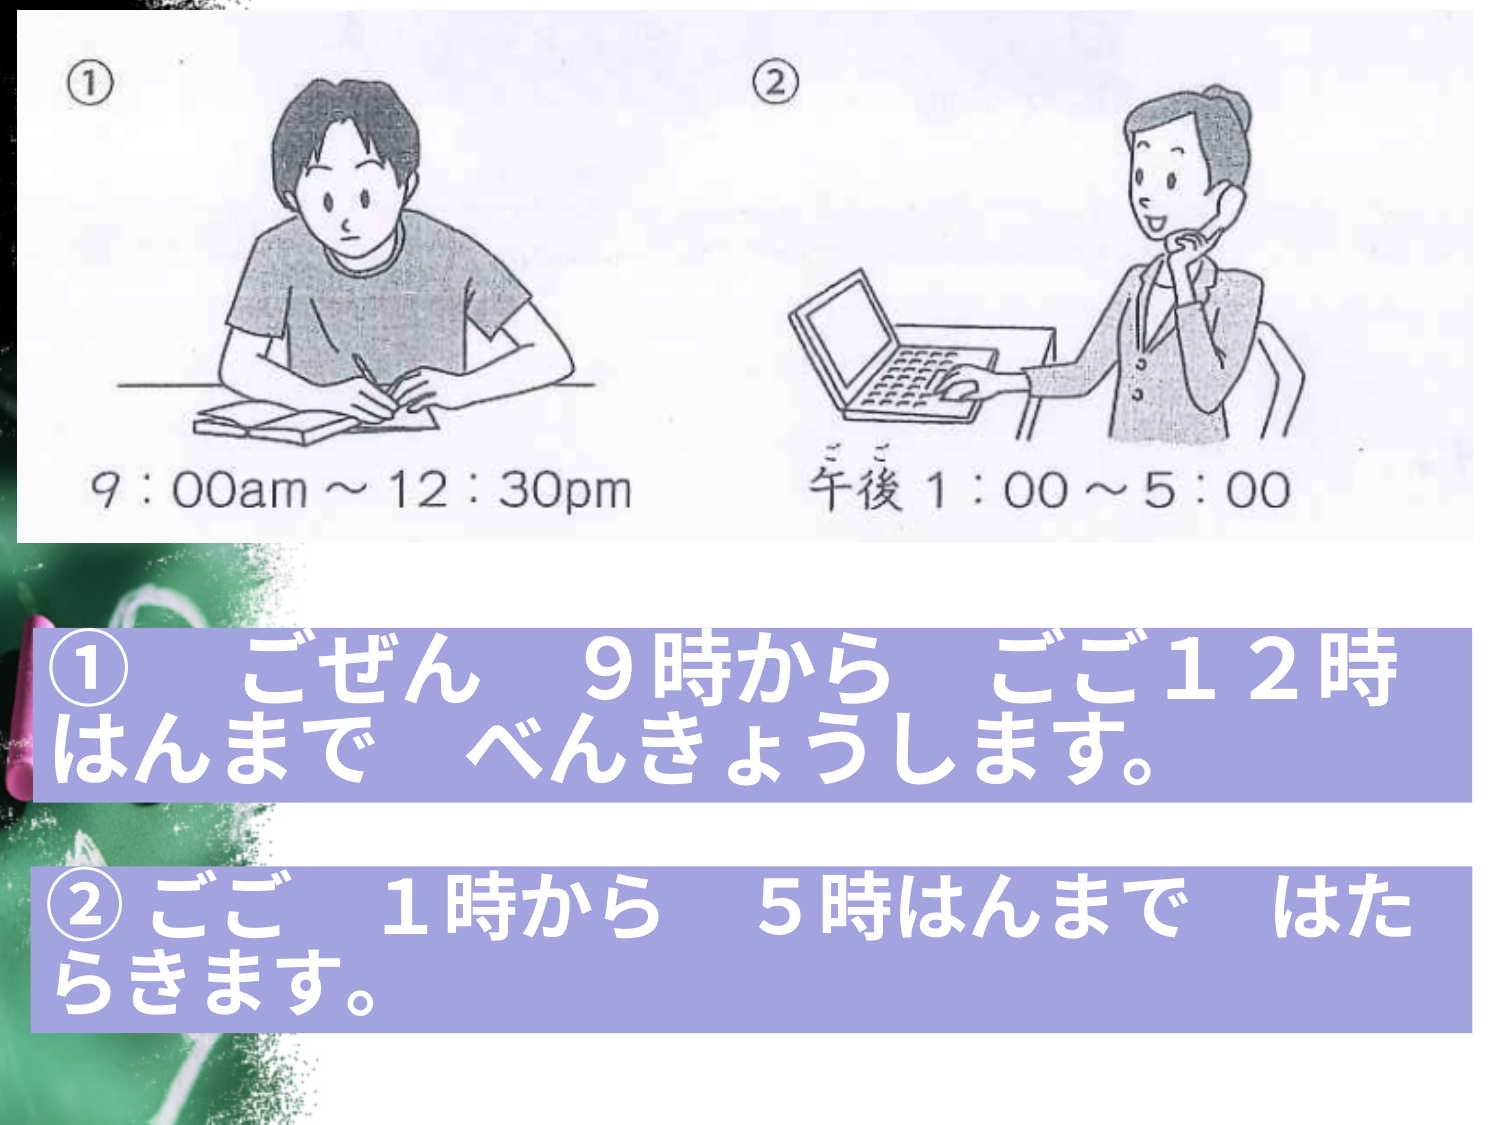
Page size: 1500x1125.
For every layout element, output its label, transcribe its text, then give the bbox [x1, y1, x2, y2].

text_box ②ごご １時から ５時はんまで はたらきます。 [30, 866, 1473, 1034]
picture [0, 0, 1500, 1125]
text_box ① ごぜん ９時から ごご１２時はんまで べんきょうします。 [33, 627, 1473, 803]
